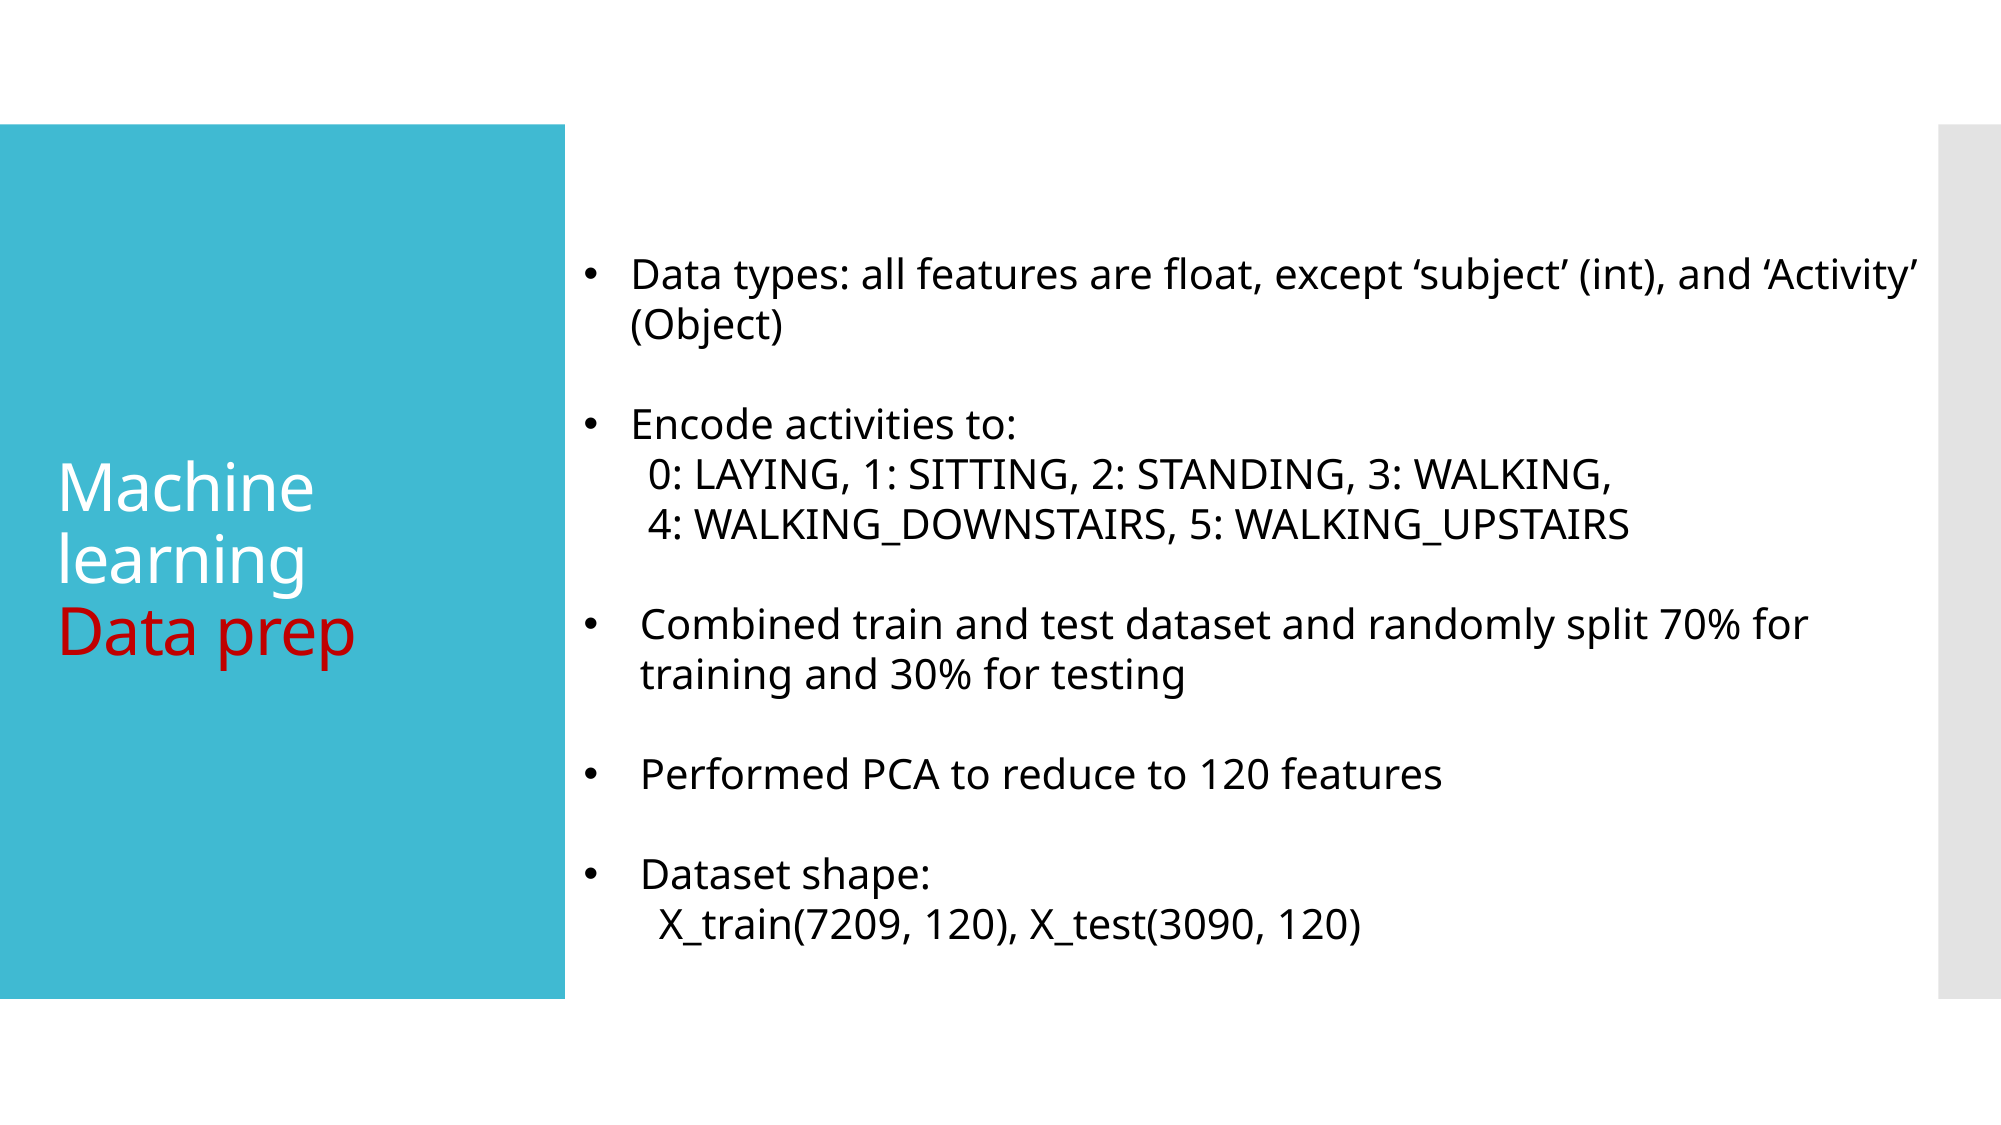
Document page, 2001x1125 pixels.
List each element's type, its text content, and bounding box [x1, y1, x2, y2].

title Machine learning Data prep [41, 184, 525, 940]
text_box Data types: all features are float, except ‘subject’ (int), and ‘Activity’ (Object) Encode activities to: 0: LAYING, 1: SITTING, 2: STANDING, 3: WALKING, 4: WALKING_DOWNSTAIRS, 5: WALKING_UPSTAIRS Combined train and test dataset and randomly split 70% for training and 30% for testing Performed PCA to reduce to 120 features Dataset shape: X_train(7209, 120), X_test(3090, 120) [568, 240, 1963, 956]
